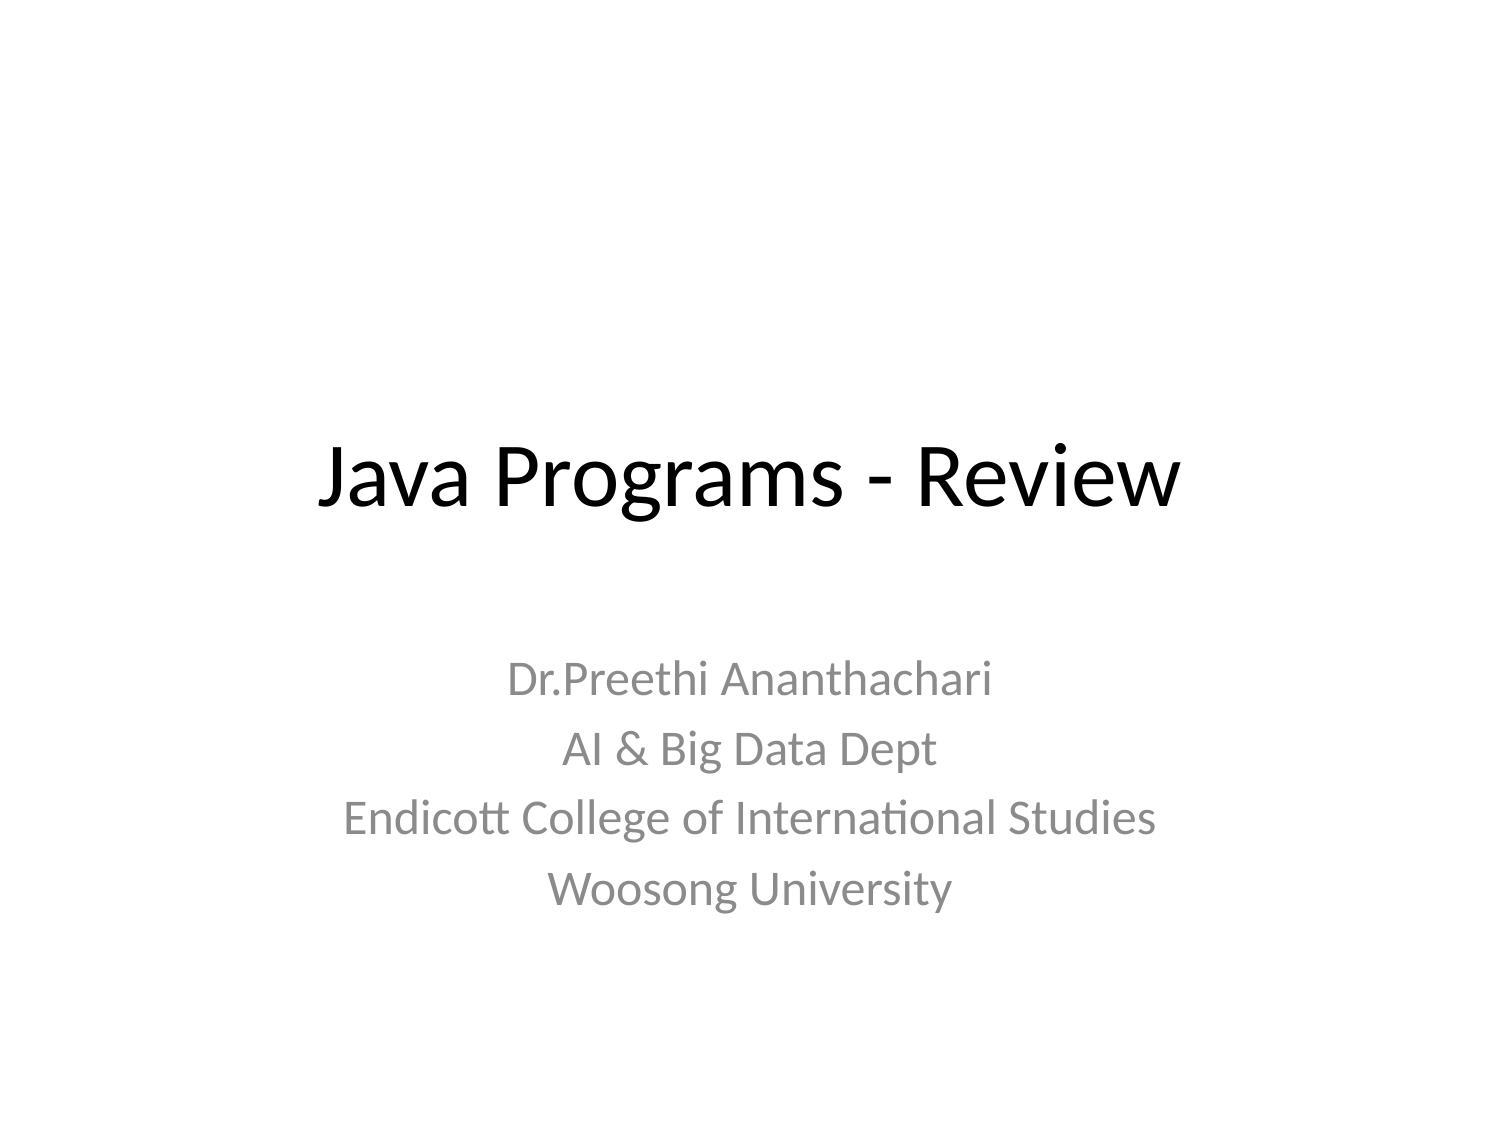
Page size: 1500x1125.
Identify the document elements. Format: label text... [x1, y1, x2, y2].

title Java Programs - Review [112, 349, 1388, 591]
subtitle Dr.Preethi Ananthachari AI & Big Data Dept Endicott College of International Studies Woosong University [225, 637, 1275, 925]
